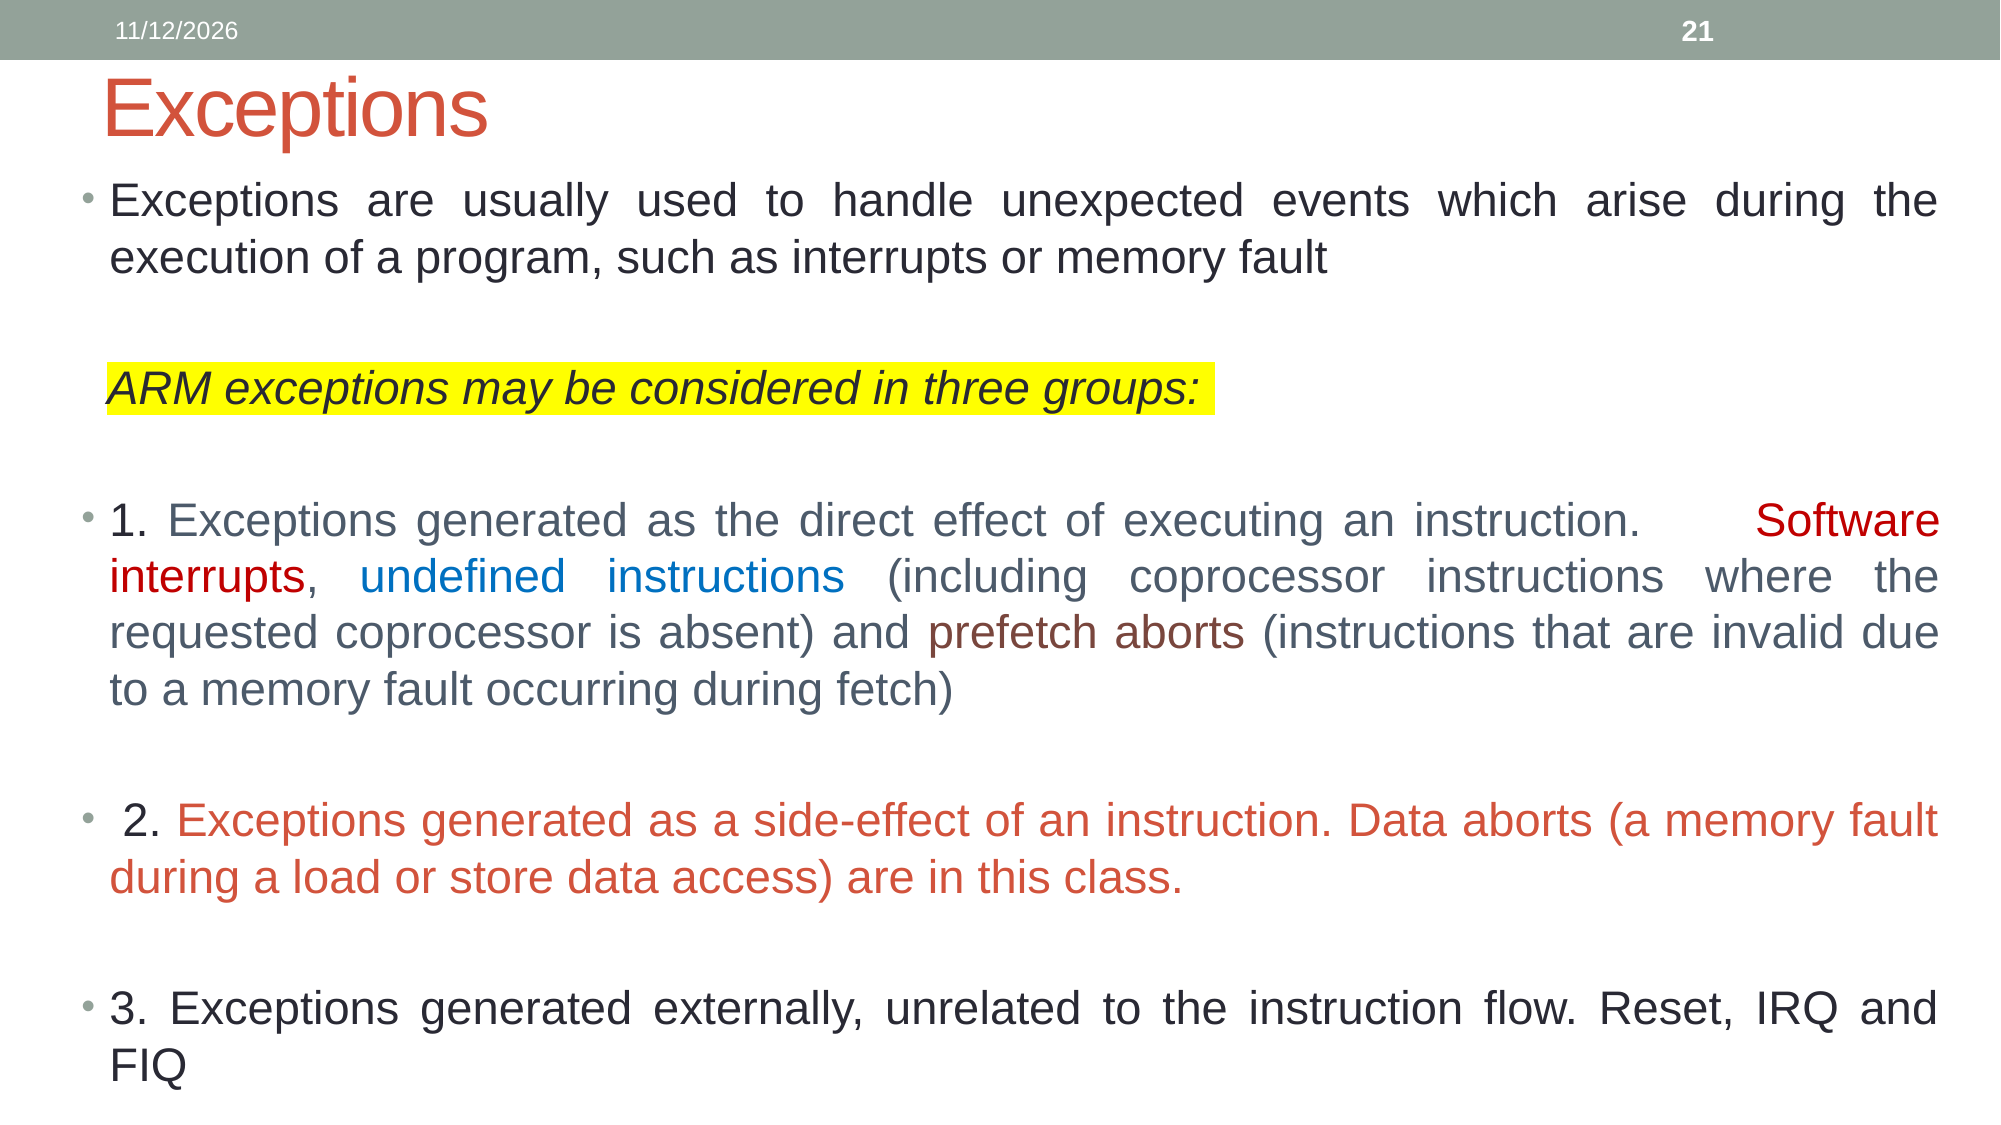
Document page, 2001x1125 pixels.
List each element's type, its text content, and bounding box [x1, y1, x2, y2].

list Exceptions are usually used to handle unexpected events which arise during the execution of a program, such as interrupts or memory fault ARM exceptions may be considered in three groups: 1. Exceptions generated as the direct effect of executing an instruction. Software interrupts, undefined instructions (including coprocessor instructions where the requested coprocessor is absent) and prefetch aborts (instructions that are invalid due to a memory fault occurring during fetch) 2. Exceptions generated as a side-effect of an instruction. Data aborts (a memory fault during a load or store data access) are in this class. 3. Exceptions generated externally, unrelated to the instruction flow. Reset, IRQ and FIQ [73, 162, 1949, 1104]
title Exceptions [86, 21, 1887, 162]
slide_number 21 [1666, 3, 1900, 57]
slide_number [99, 3, 734, 57]
